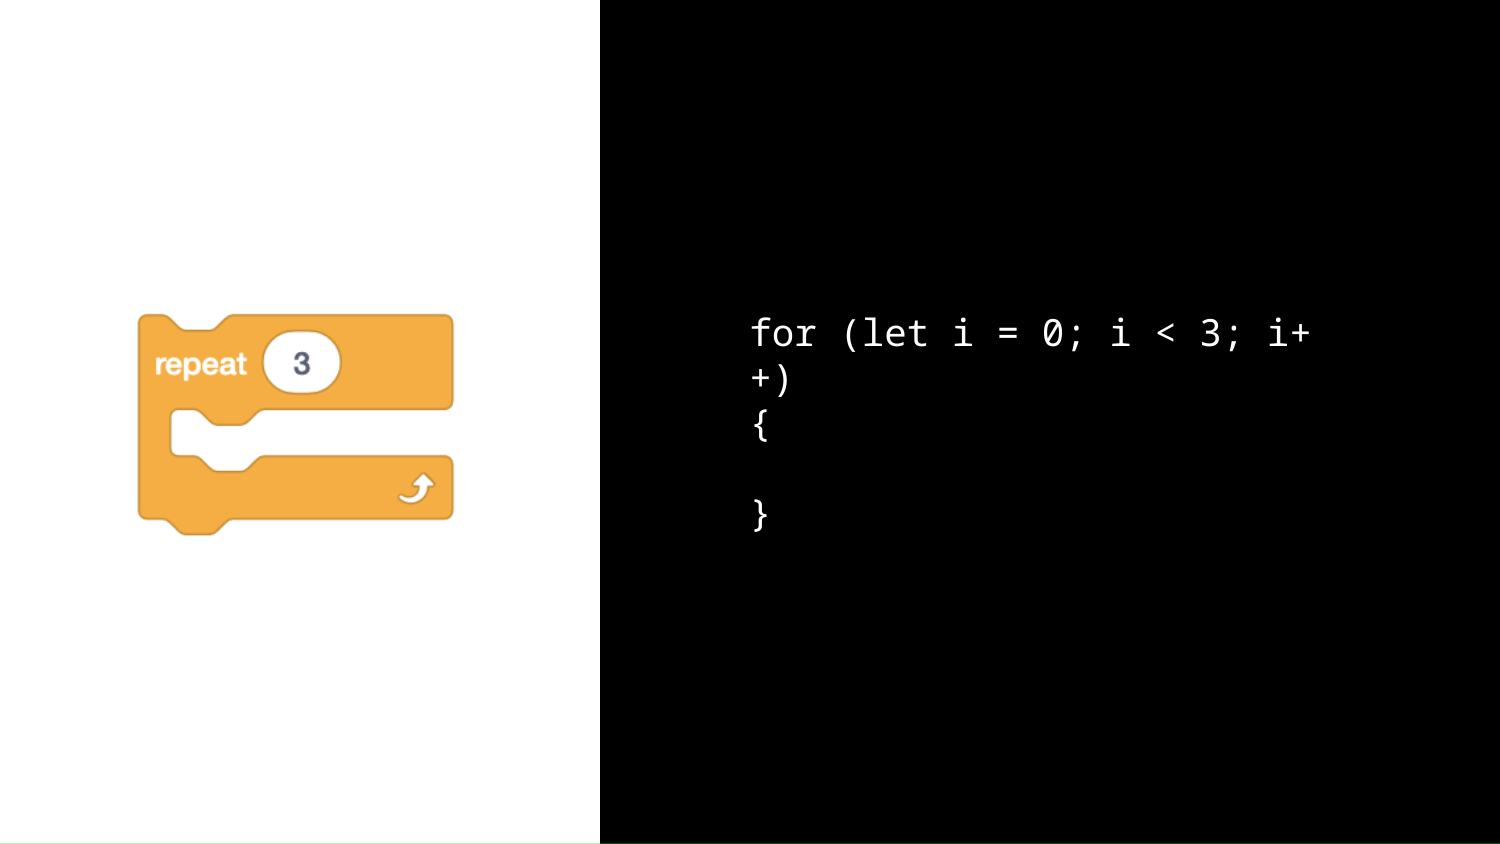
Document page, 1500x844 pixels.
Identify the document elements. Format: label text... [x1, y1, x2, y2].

text_box [600, 0, 1500, 844]
picture [118, 291, 482, 552]
text_box for (let i = 0; i < 3; i++) { } [734, 277, 1366, 567]
text_box [0, 0, 600, 844]
